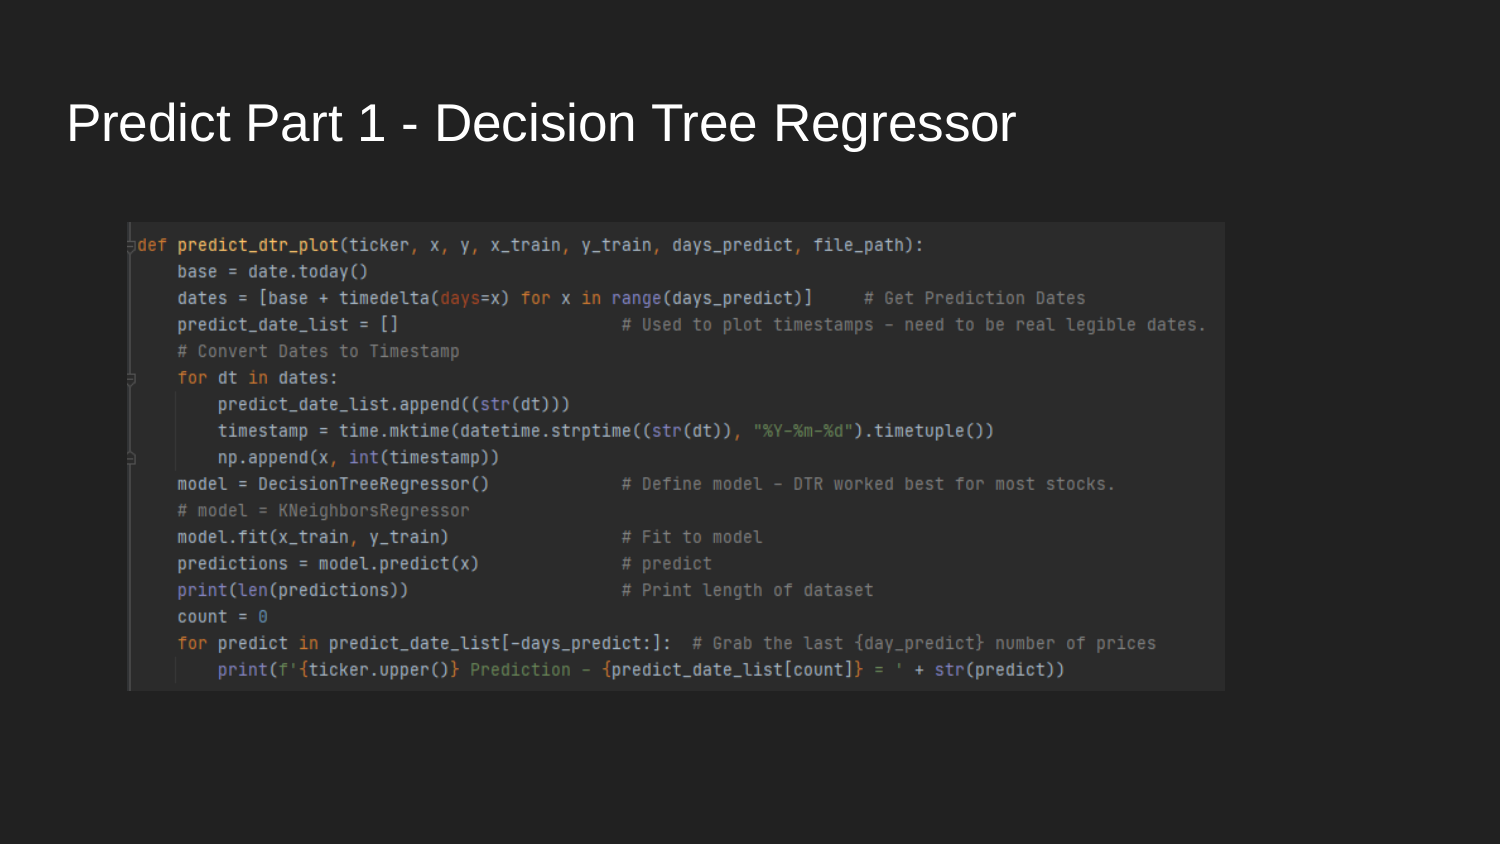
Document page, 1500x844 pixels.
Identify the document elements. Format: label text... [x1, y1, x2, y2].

picture [127, 222, 1225, 691]
title Predict Part 1 - Decision Tree Regressor [51, 72, 1449, 167]
